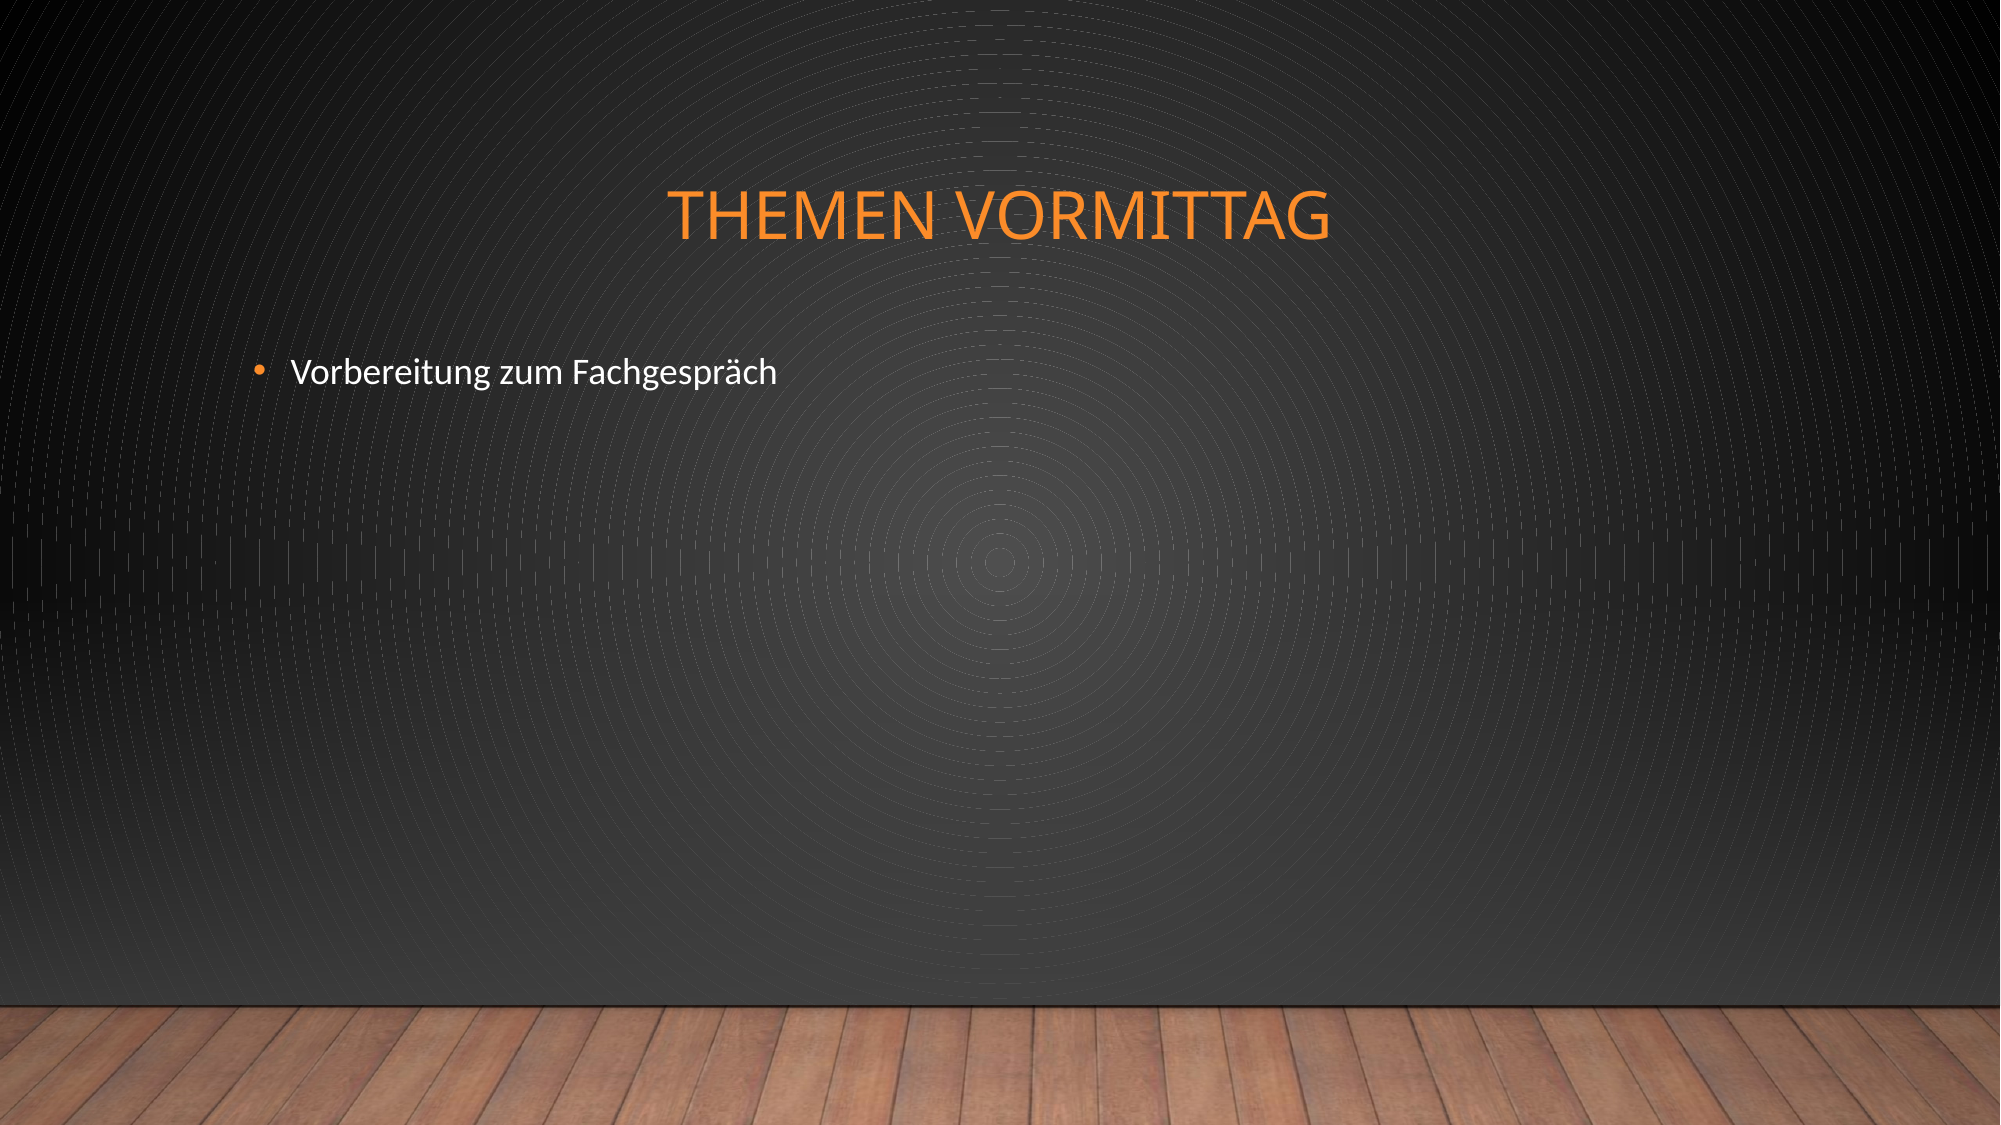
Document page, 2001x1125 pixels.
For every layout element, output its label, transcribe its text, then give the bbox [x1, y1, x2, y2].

picture [0, 1005, 2000, 1125]
title Themen Vormittag [238, 131, 1763, 305]
list Vorbereitung zum Fachgespräch [238, 330, 1763, 897]
